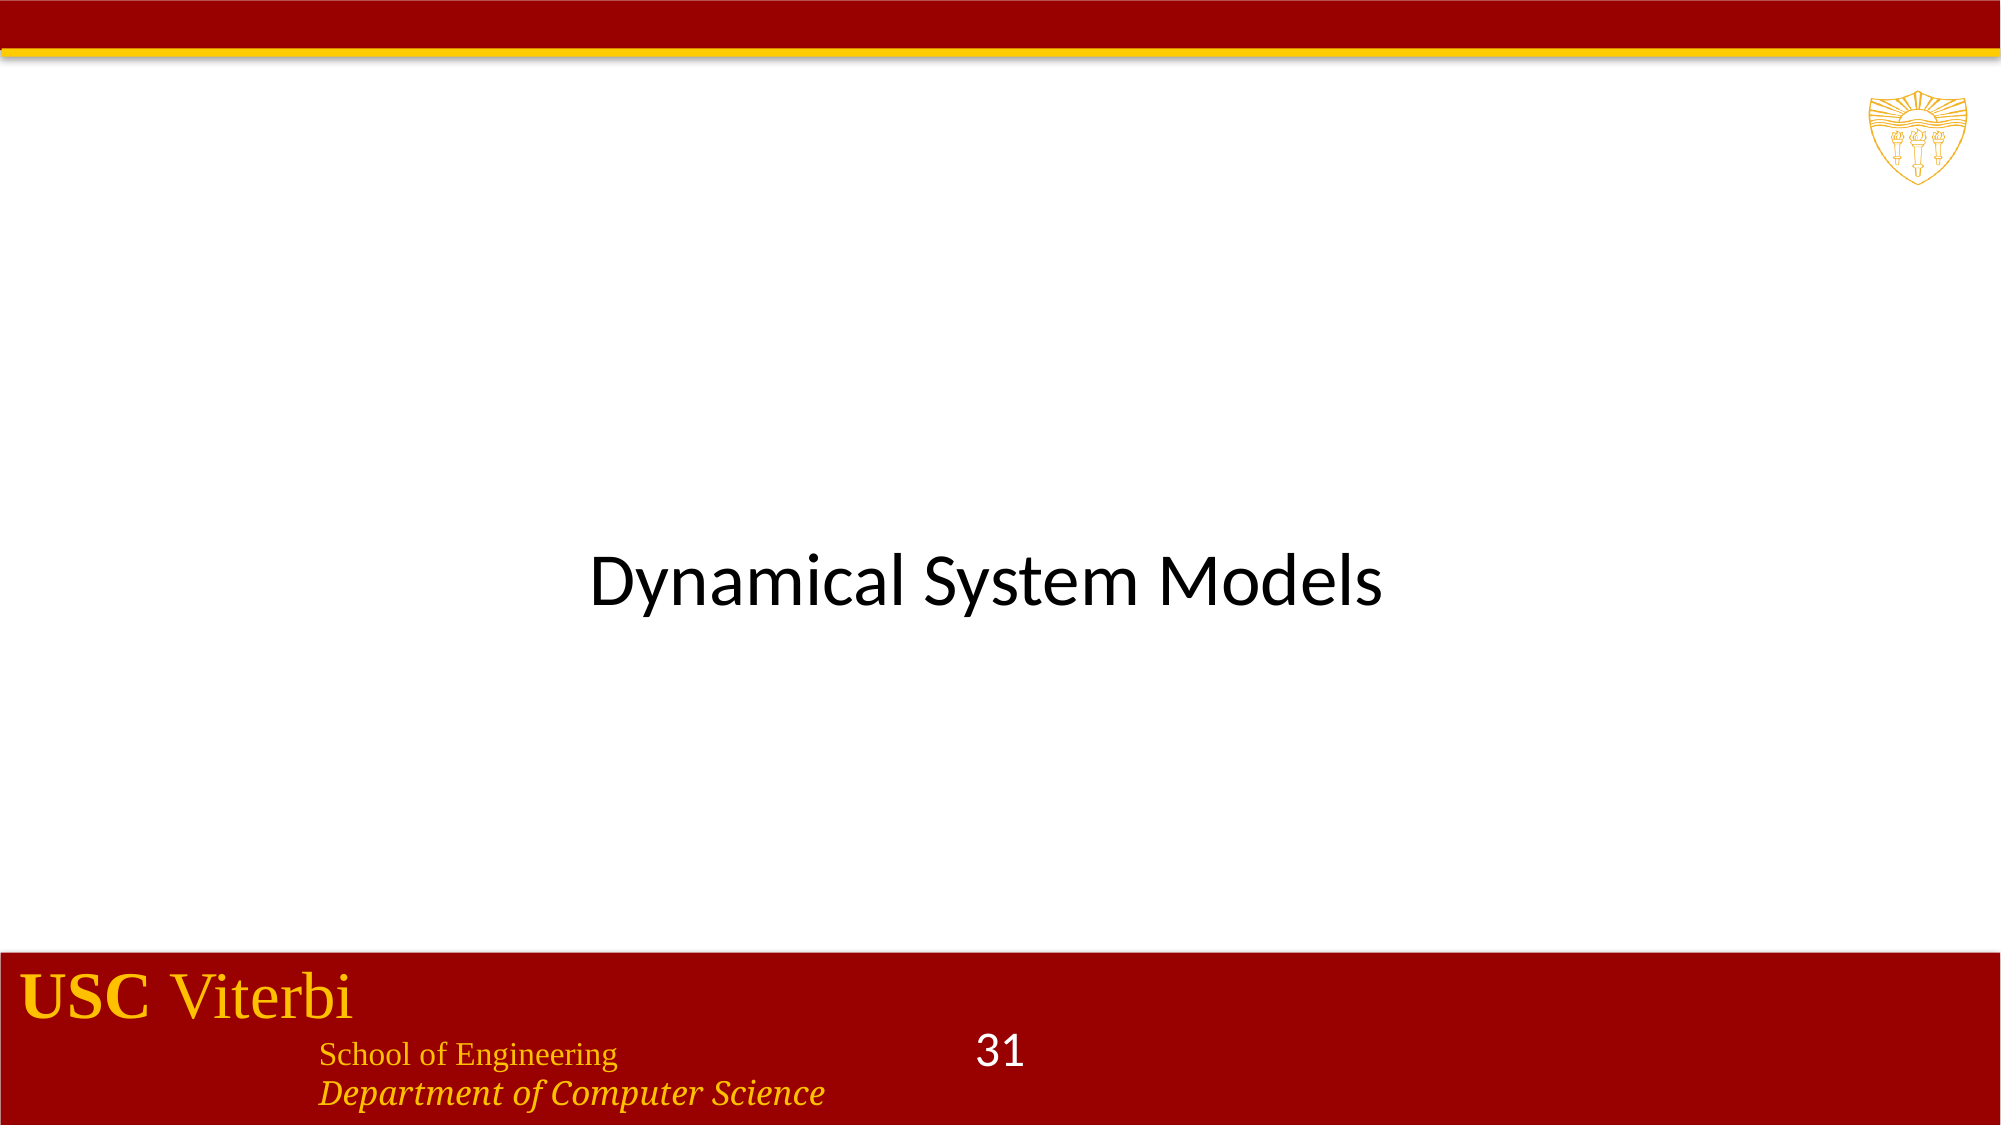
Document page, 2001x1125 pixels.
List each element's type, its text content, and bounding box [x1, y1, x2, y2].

picture [1836, 76, 2000, 199]
list Dynamical System Models [27, 218, 1947, 933]
slide_number 31 [774, 1016, 1225, 1077]
